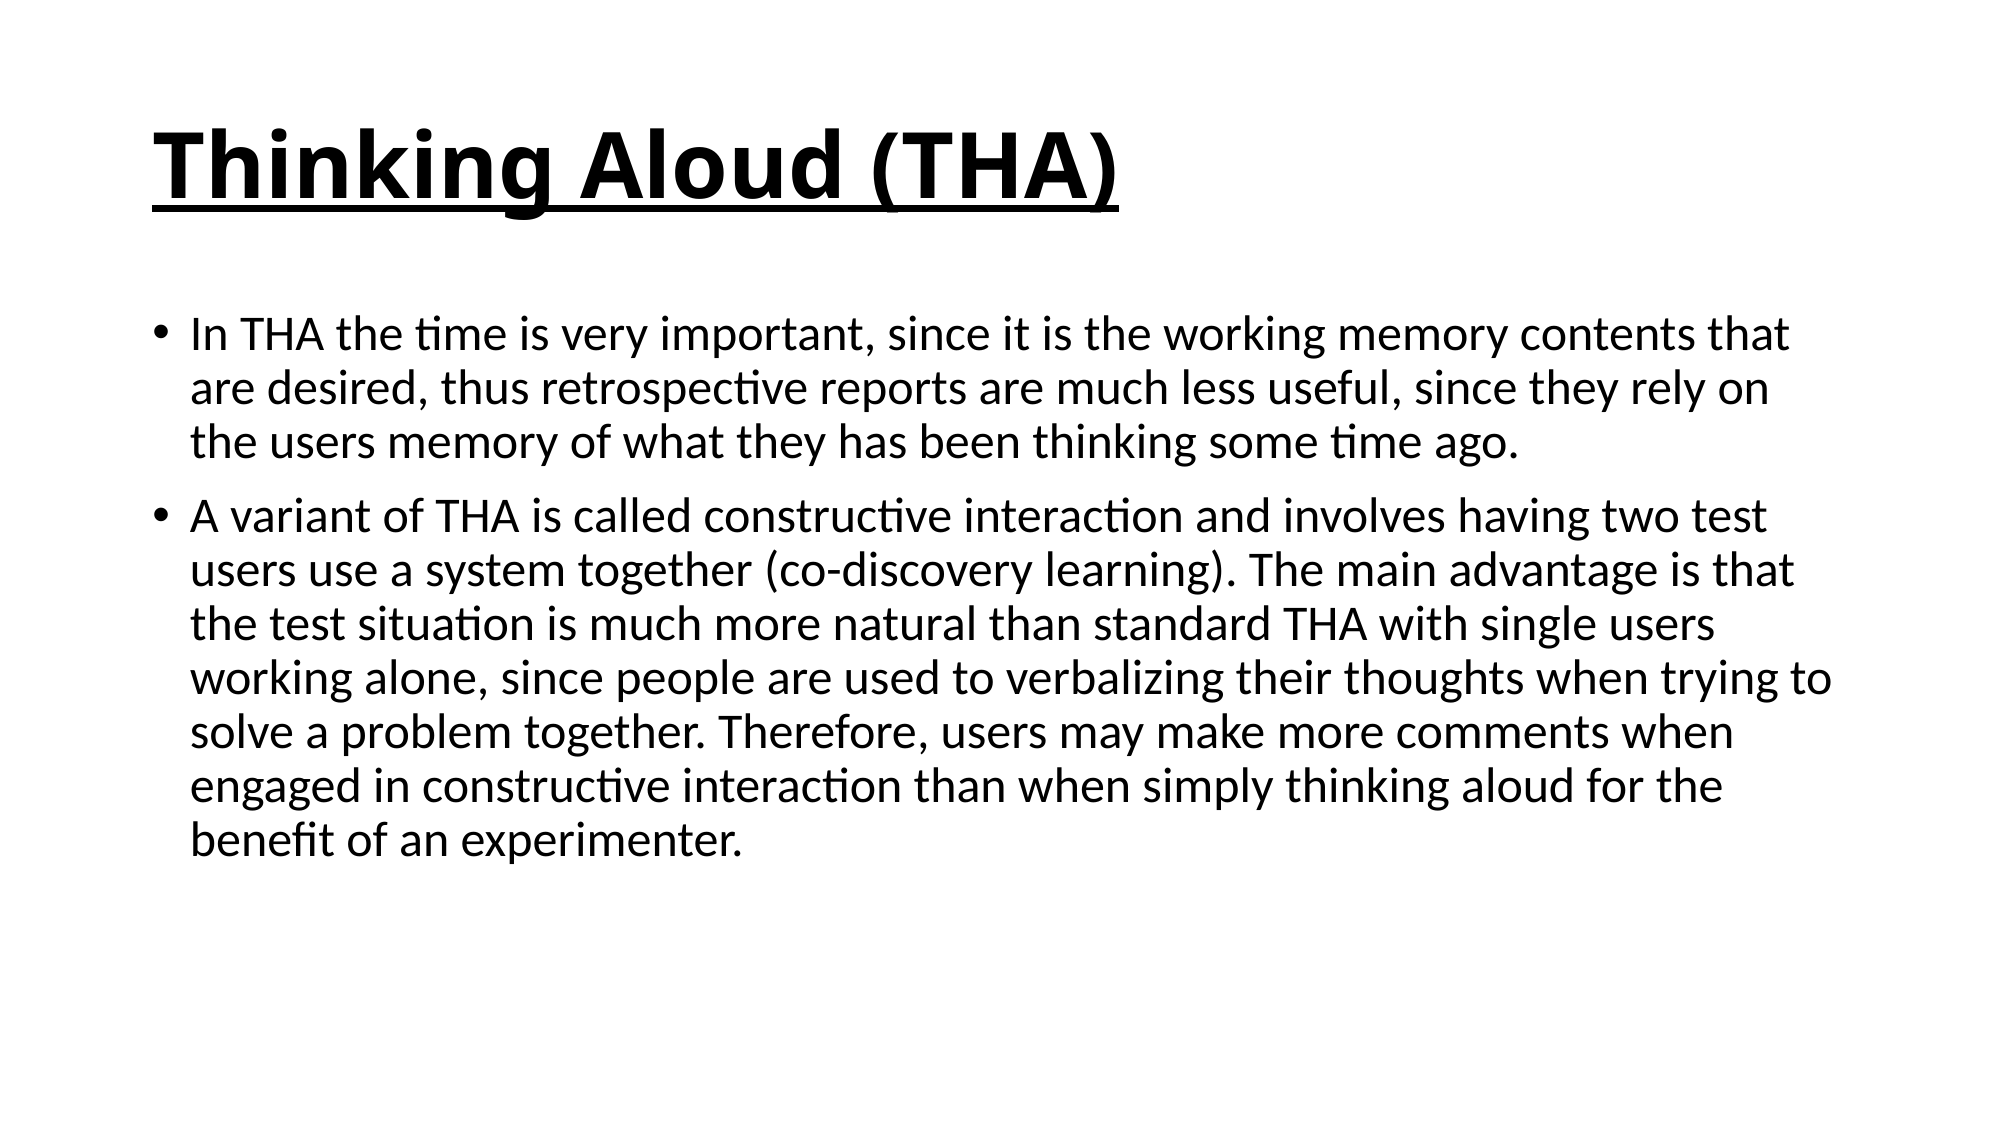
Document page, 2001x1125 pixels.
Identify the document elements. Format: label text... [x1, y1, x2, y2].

title Thinking Aloud (THA) [137, 59, 1863, 278]
list In THA the time is very important, since it is the working memory contents that are desired, thus retrospective reports are much less useful, since they rely on the users memory of what they has been thinking some time ago. A variant of THA is called constructive interaction and involves having two test users use a system together (co-discovery learning). The main advantage is that the test situation is much more natural than standard THA with single users working alone, since people are used to verbalizing their thoughts when trying to solve a problem together. Therefore, users may make more comments when engaged in constructive interaction than when simply thinking aloud for the benefit of an experimenter. [137, 299, 1863, 1014]
